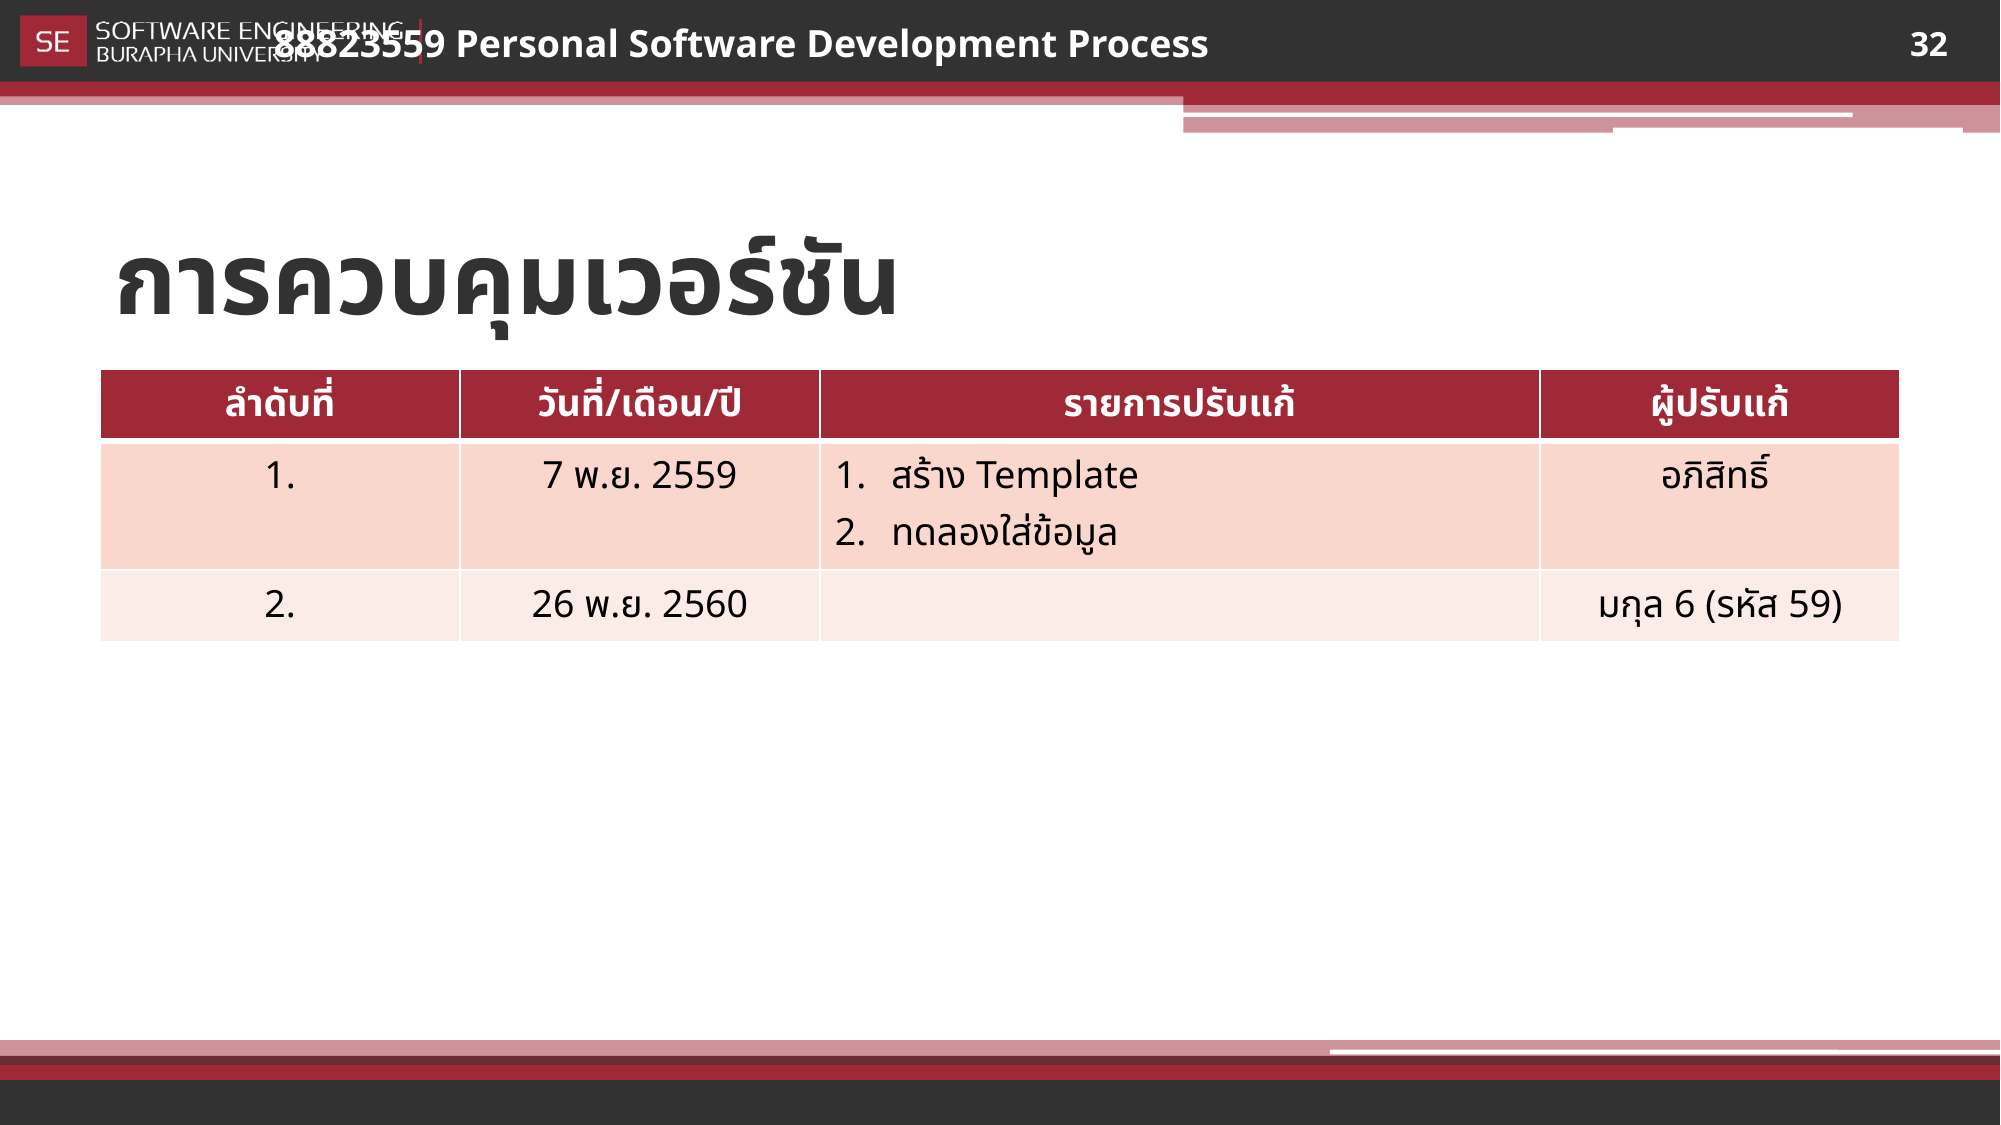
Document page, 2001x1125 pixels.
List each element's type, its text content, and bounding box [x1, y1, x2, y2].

table_cell มกุล 6 (รหัส 59) [1541, 571, 1899, 641]
table_cell สร้าง Template ทดลองใส่ข้อมูล [821, 444, 1539, 569]
table_cell 2. [101, 571, 459, 641]
table_cell [821, 571, 1539, 641]
table_header วันที่/เดือน/ปี [461, 370, 819, 438]
table_cell 26 พ.ย. 2560 [461, 571, 819, 641]
picture [17, 8, 430, 79]
table_cell อภิสิทธิ์ [1541, 444, 1899, 569]
table_header ผู้ปรับแก้ [1541, 370, 1899, 438]
slide_number 32 [1796, 15, 1963, 76]
title การควบคุมเวอร์ชัน [99, 187, 1900, 363]
table_cell 1. [101, 444, 459, 569]
table_header รายการปรับแก้ [821, 370, 1539, 438]
table_header ลำดับที่ [101, 370, 459, 438]
table_cell 7 พ.ย. 2559 [461, 444, 819, 569]
